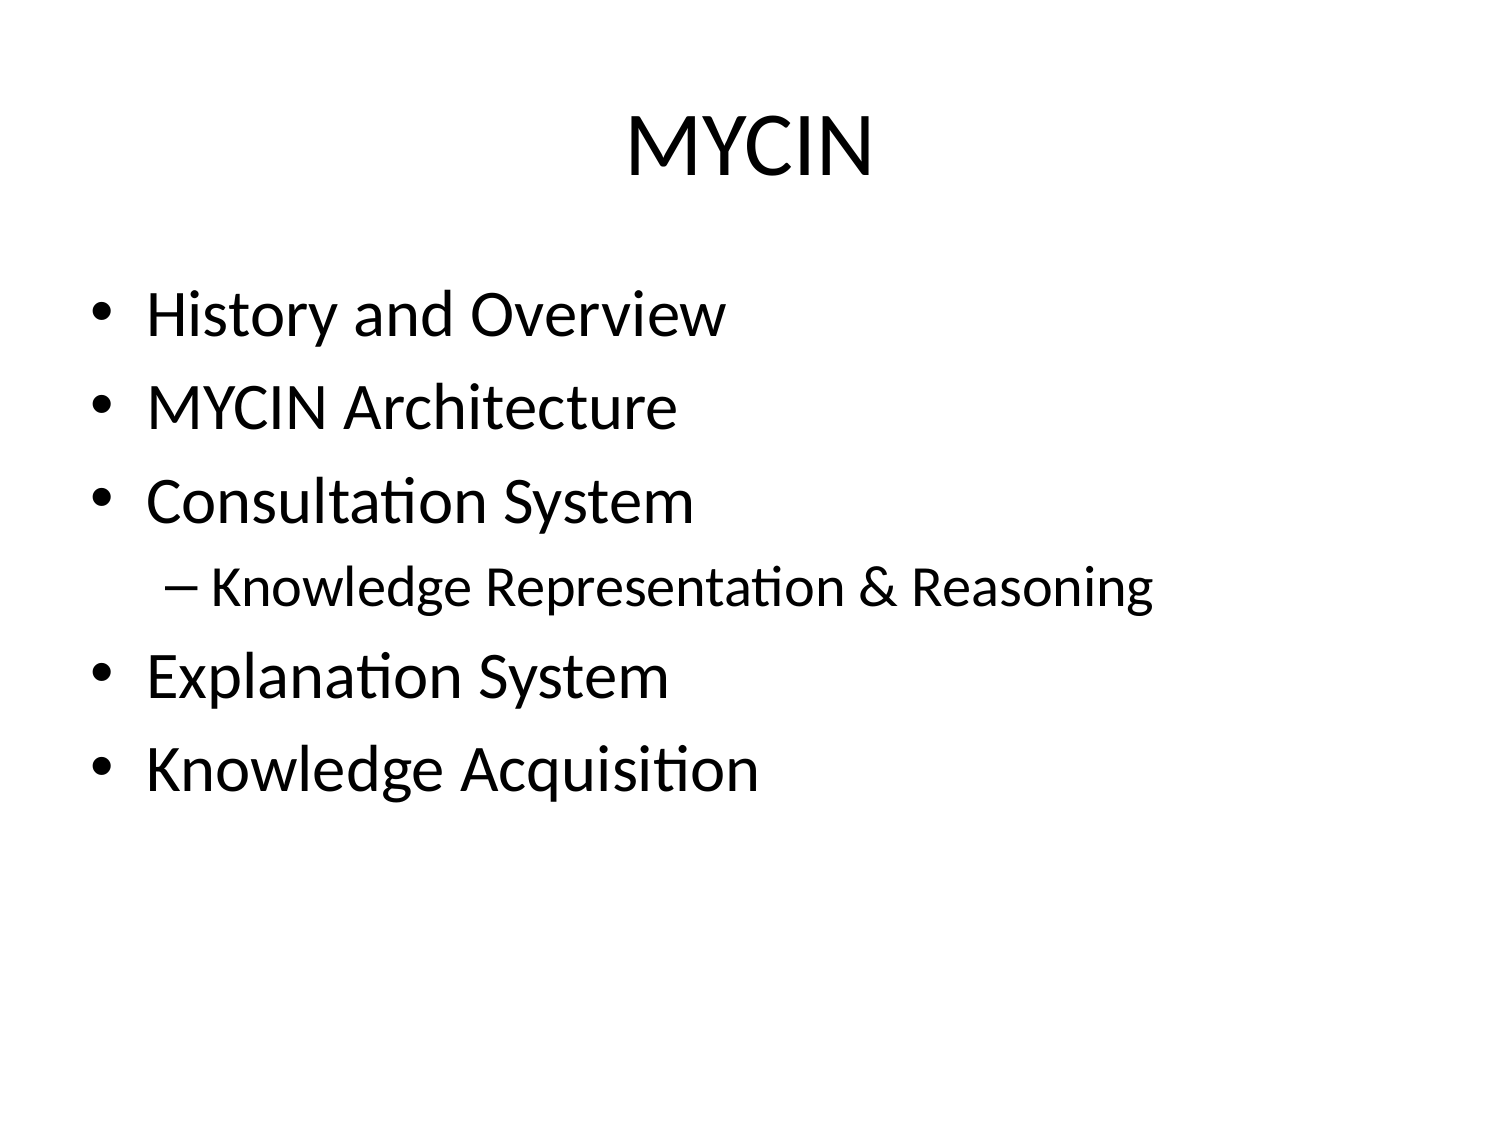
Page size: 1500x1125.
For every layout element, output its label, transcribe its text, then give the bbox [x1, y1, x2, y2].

title MYCIN [75, 45, 1425, 233]
list History and Overview MYCIN Architecture Consultation System Knowledge Representation & Reasoning Explanation System Knowledge Acquisition [75, 262, 1425, 1005]
